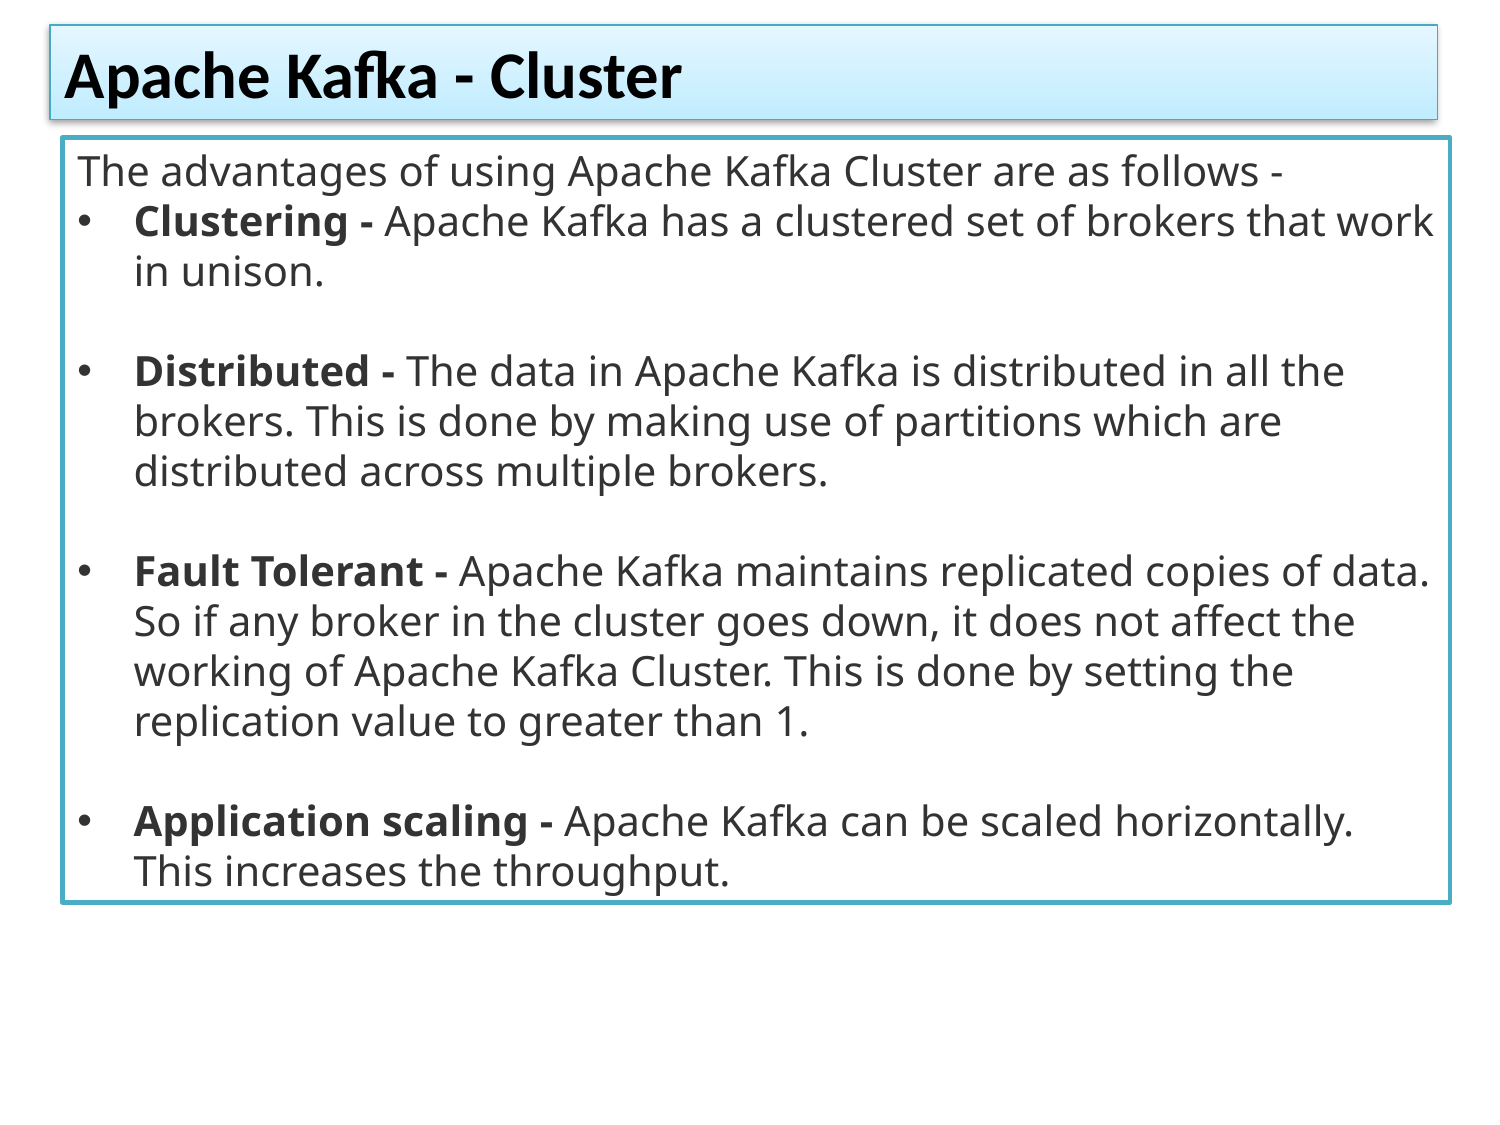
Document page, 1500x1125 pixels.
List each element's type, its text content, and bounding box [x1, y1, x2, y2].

text_box The advantages of using Apache Kafka Cluster are as follows - Clustering - Apache Kafka has a clustered set of brokers that work in unison. Distributed - The data in Apache Kafka is distributed in all the brokers. This is done by making use of partitions which are distributed across multiple brokers. Fault Tolerant - Apache Kafka maintains replicated copies of data. So if any broker in the cluster goes down, it does not affect the working of Apache Kafka Cluster. This is done by setting the replication value to greater than 1. Application scaling - Apache Kafka can be scaled horizontally. This increases the throughput. [60, 135, 1452, 905]
text_box Apache Kafka - Cluster [49, 24, 1438, 120]
